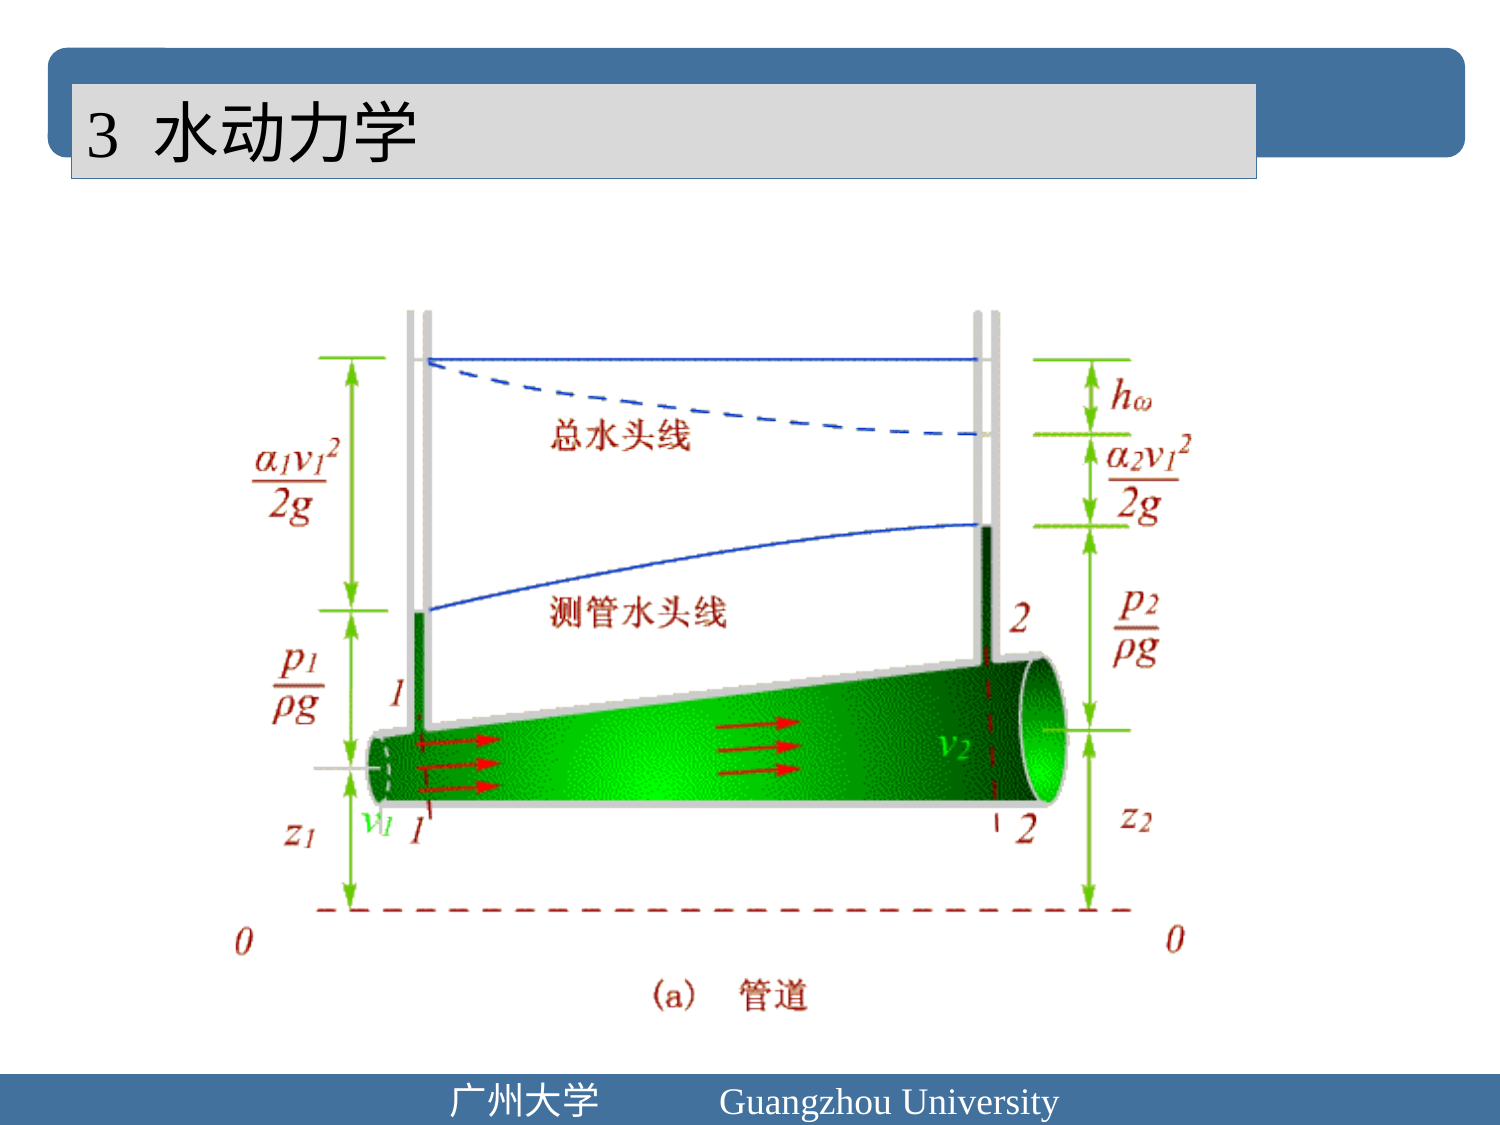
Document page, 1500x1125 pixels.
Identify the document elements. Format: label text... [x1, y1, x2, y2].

text_box 3 水动力学 [71, 83, 1257, 179]
text_box [47, 47, 1466, 158]
picture [101, 115, 1343, 1084]
